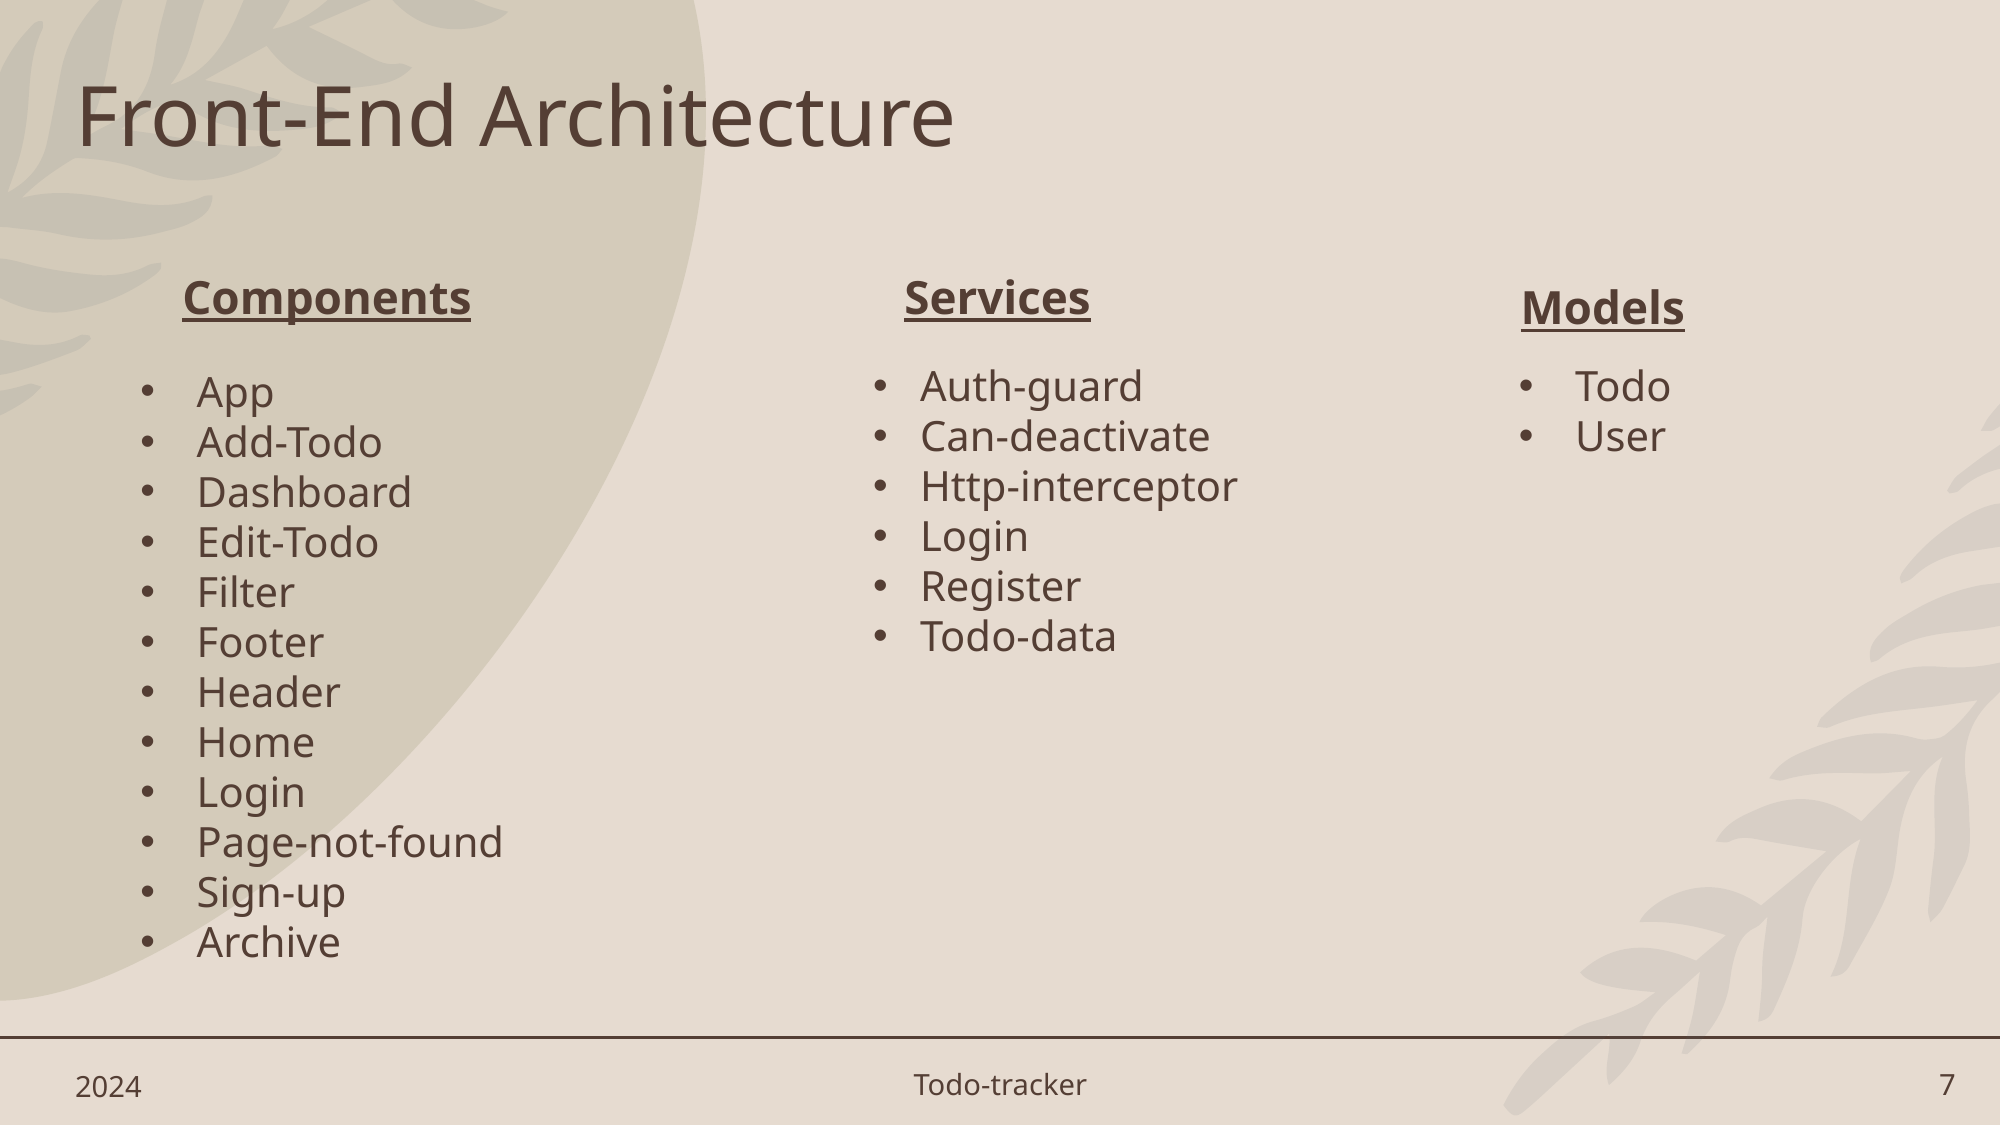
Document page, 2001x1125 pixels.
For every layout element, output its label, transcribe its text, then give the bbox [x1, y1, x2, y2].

footer Todo-tracker [718, 1060, 1283, 1112]
text_box Services [889, 261, 1230, 332]
text_box App Add-Todo Dashboard Edit-Todo Filter Footer Header Home Login Page-not-found Sign-up Archive [125, 358, 520, 1019]
slide_number 7 [1808, 1060, 1971, 1112]
text_box Auth-guard Can-deactivate Http-interceptor Login Register Todo-data [858, 352, 1254, 668]
slide_number 2024 [60, 1060, 222, 1112]
text_box Models [1505, 271, 1700, 342]
text_box Components [167, 261, 508, 332]
text_box Todo User [1504, 352, 1687, 468]
title Front-End Architecture [60, 64, 1785, 176]
